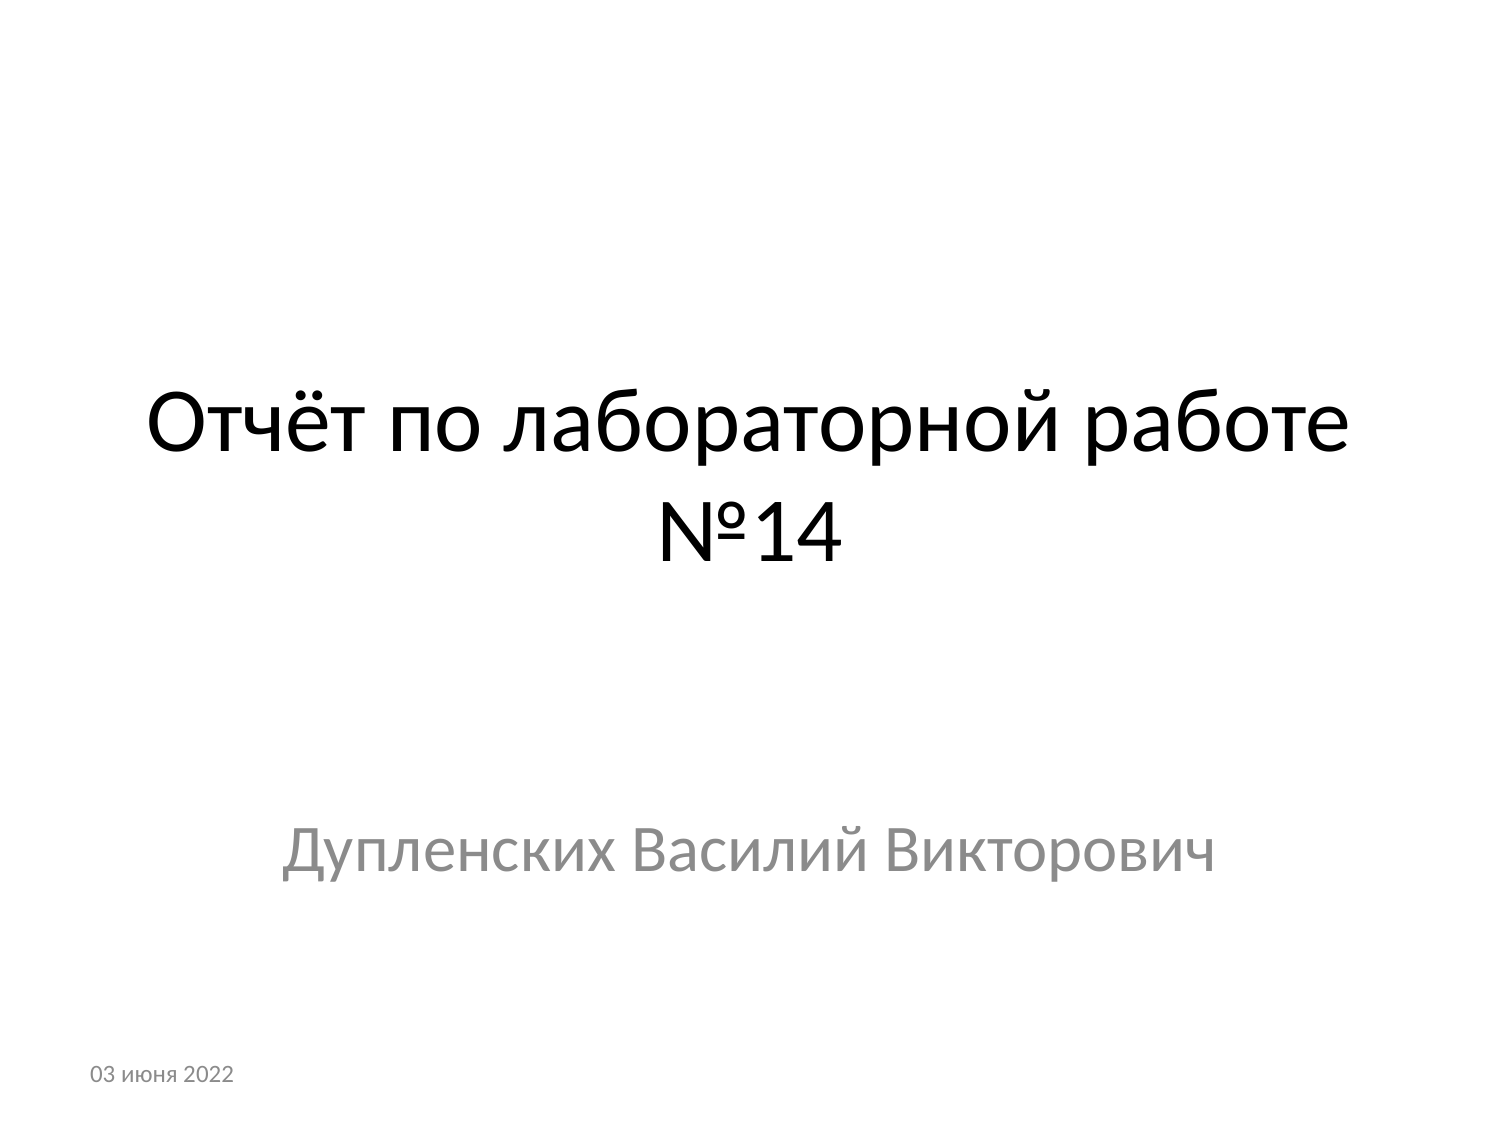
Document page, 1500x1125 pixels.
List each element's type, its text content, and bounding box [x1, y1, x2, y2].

slide_number 03 июня 2022 [75, 1042, 425, 1103]
title Отчёт по лабораторной работе №14 [112, 349, 1388, 591]
subtitle Дупленских Василий Викторович [225, 637, 1275, 925]
